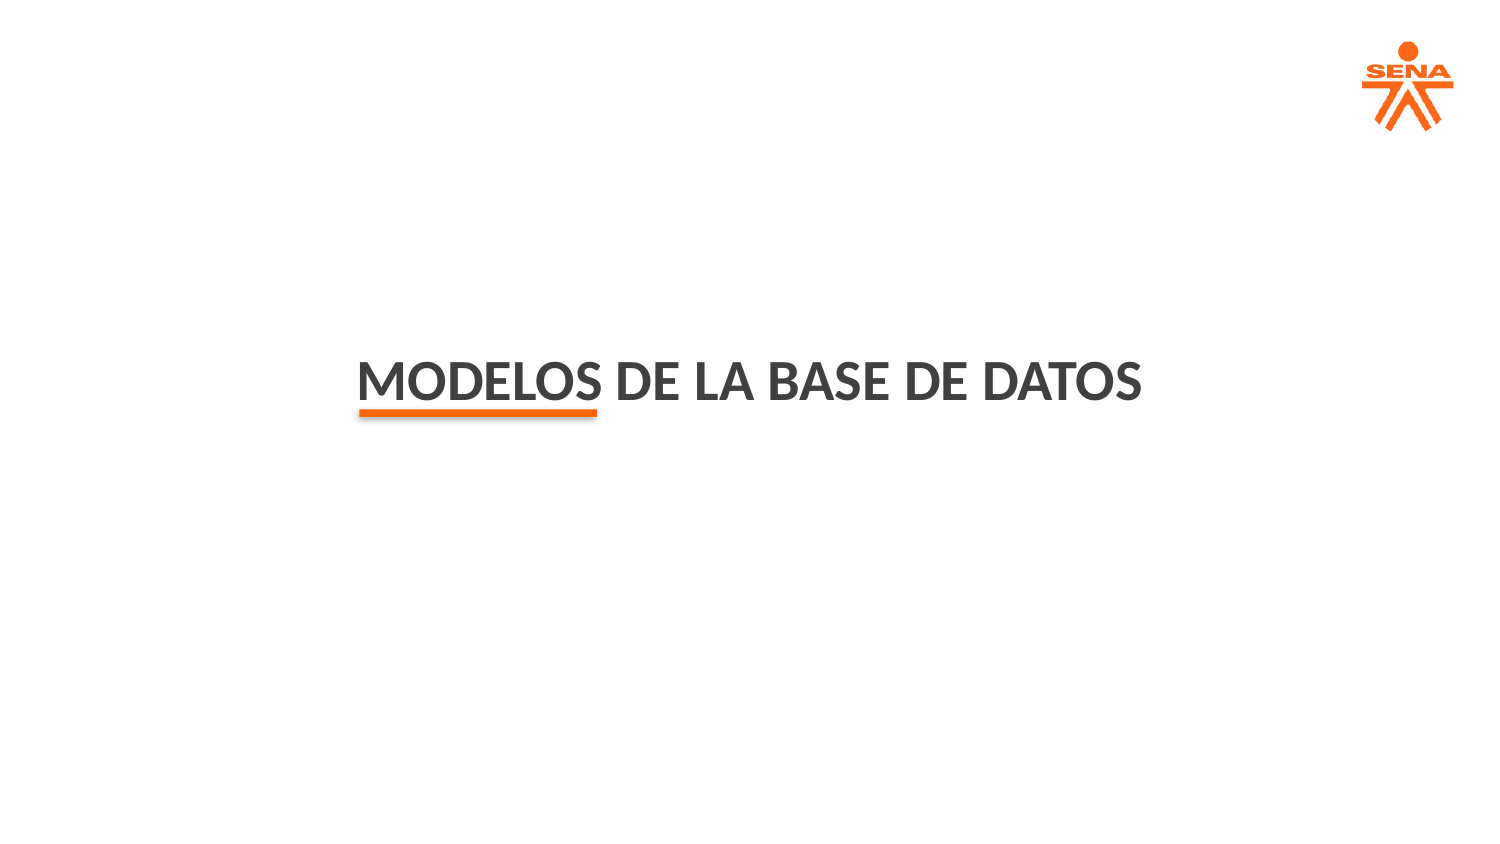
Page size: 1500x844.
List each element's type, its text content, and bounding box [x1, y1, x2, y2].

text_box MODELOS DE LA BASE DE DATOS [150, 335, 1350, 420]
picture [1330, 0, 1500, 156]
text_box [359, 409, 598, 418]
